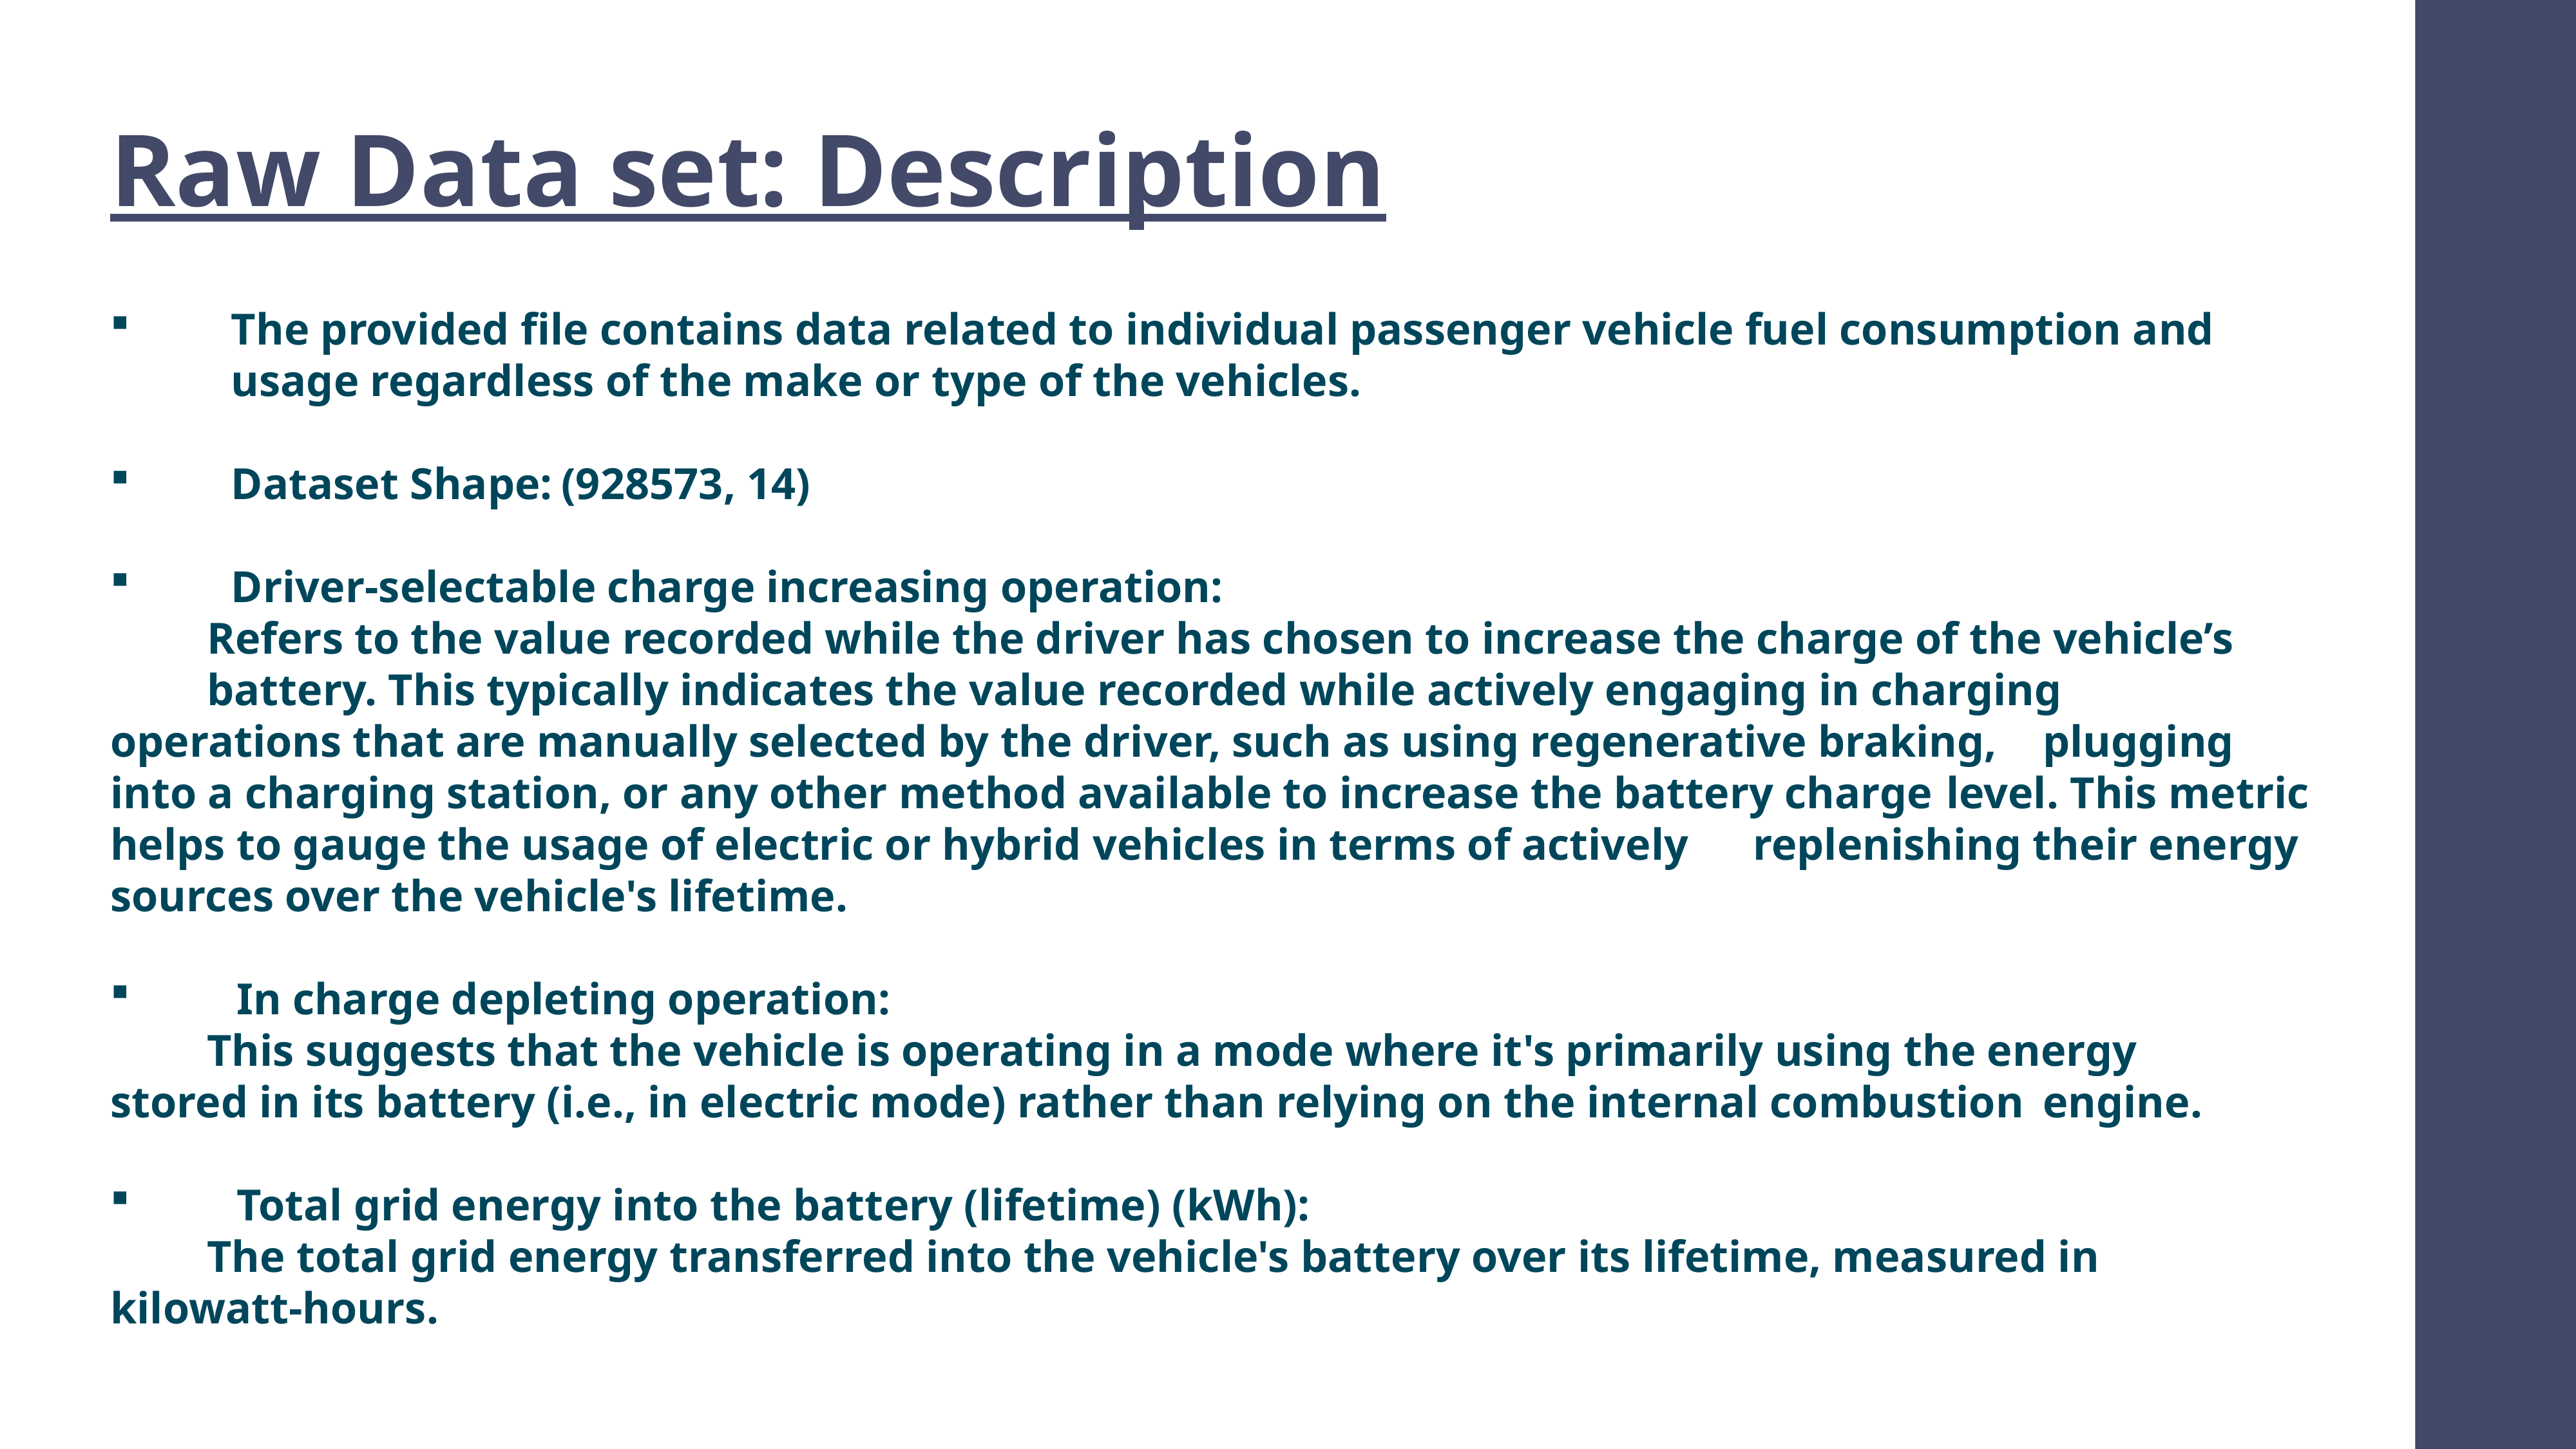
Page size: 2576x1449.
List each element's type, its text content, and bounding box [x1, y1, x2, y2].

text_box Raw Data set: Description [100, 102, 1645, 232]
text_box The provided file contains data related to individual passenger vehicle fuel consumption and usage regardless of the make or type of the vehicles. Dataset Shape: (928573, 14) Driver-selectable charge increasing operation: Refers to the value recorded while the driver has chosen to increase the charge of the vehicle’s battery. This typically indicates the value recorded while actively engaging in charging operations that are manually selected by the driver, such as using regenerative braking, plugging into a charging station, or any other method available to increase the battery charge level. This metric helps to gauge the usage of electric or hybrid vehicles in terms of actively replenishing their energy sources over the vehicle's lifetime. In charge depleting operation: This suggests that the vehicle is operating in a mode where it's primarily using the energy stored in its battery (i.e., in electric mode) rather than relying on the internal combustion engine. Total grid energy into the battery (lifetime) (kWh): The total grid energy transferred into the vehicle's battery over its lifetime, measured in kilowatt-hours. [100, 297, 2322, 1440]
text_box [2414, 0, 2576, 1449]
